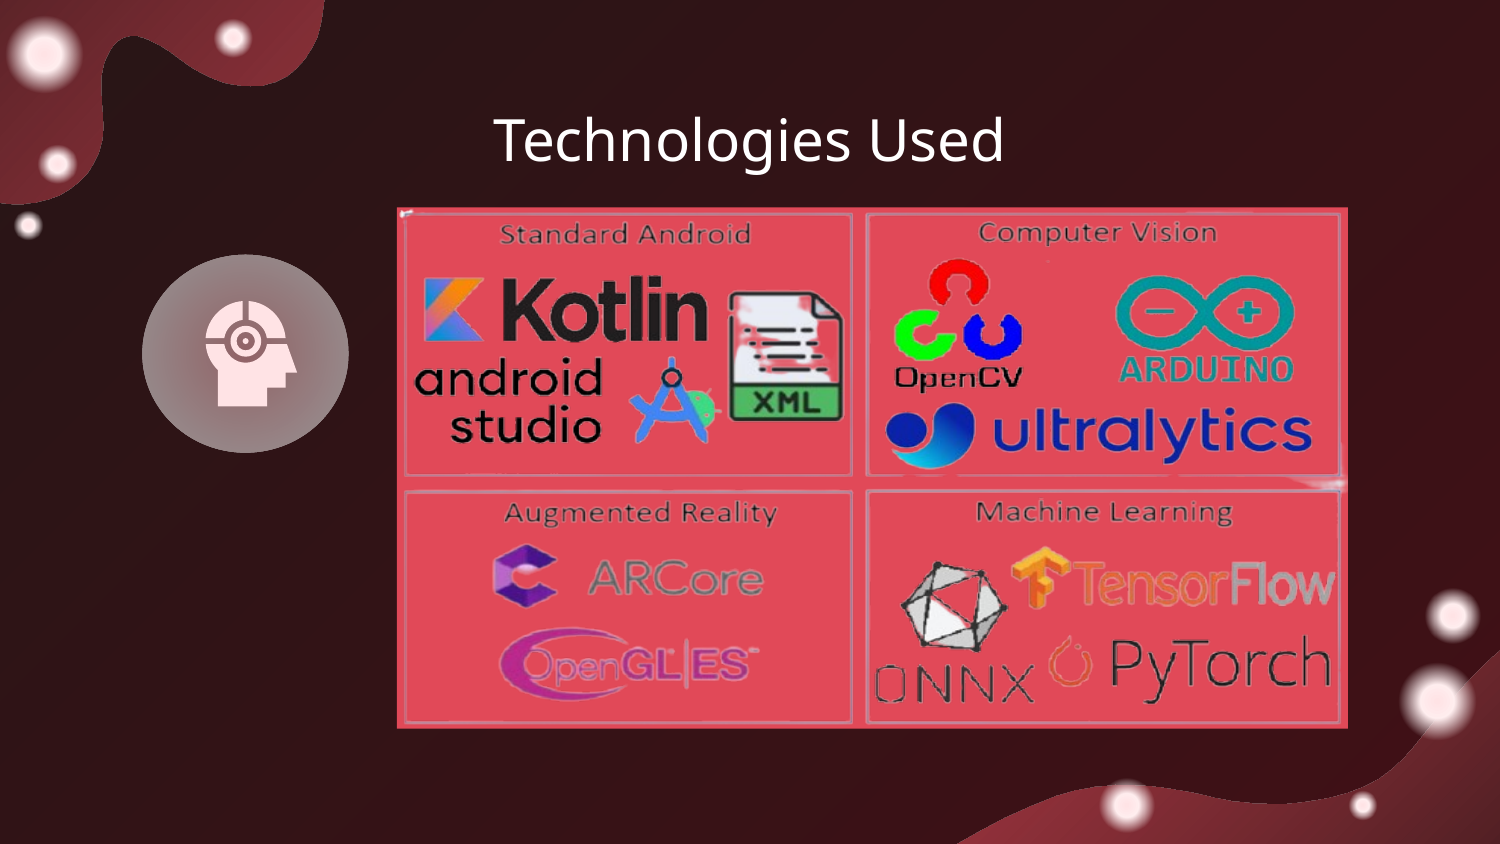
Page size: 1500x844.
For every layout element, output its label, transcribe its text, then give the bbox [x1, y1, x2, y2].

text_box [142, 254, 349, 453]
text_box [205, 300, 298, 407]
title Technologies Used [118, 88, 1382, 183]
picture [396, 207, 1349, 729]
